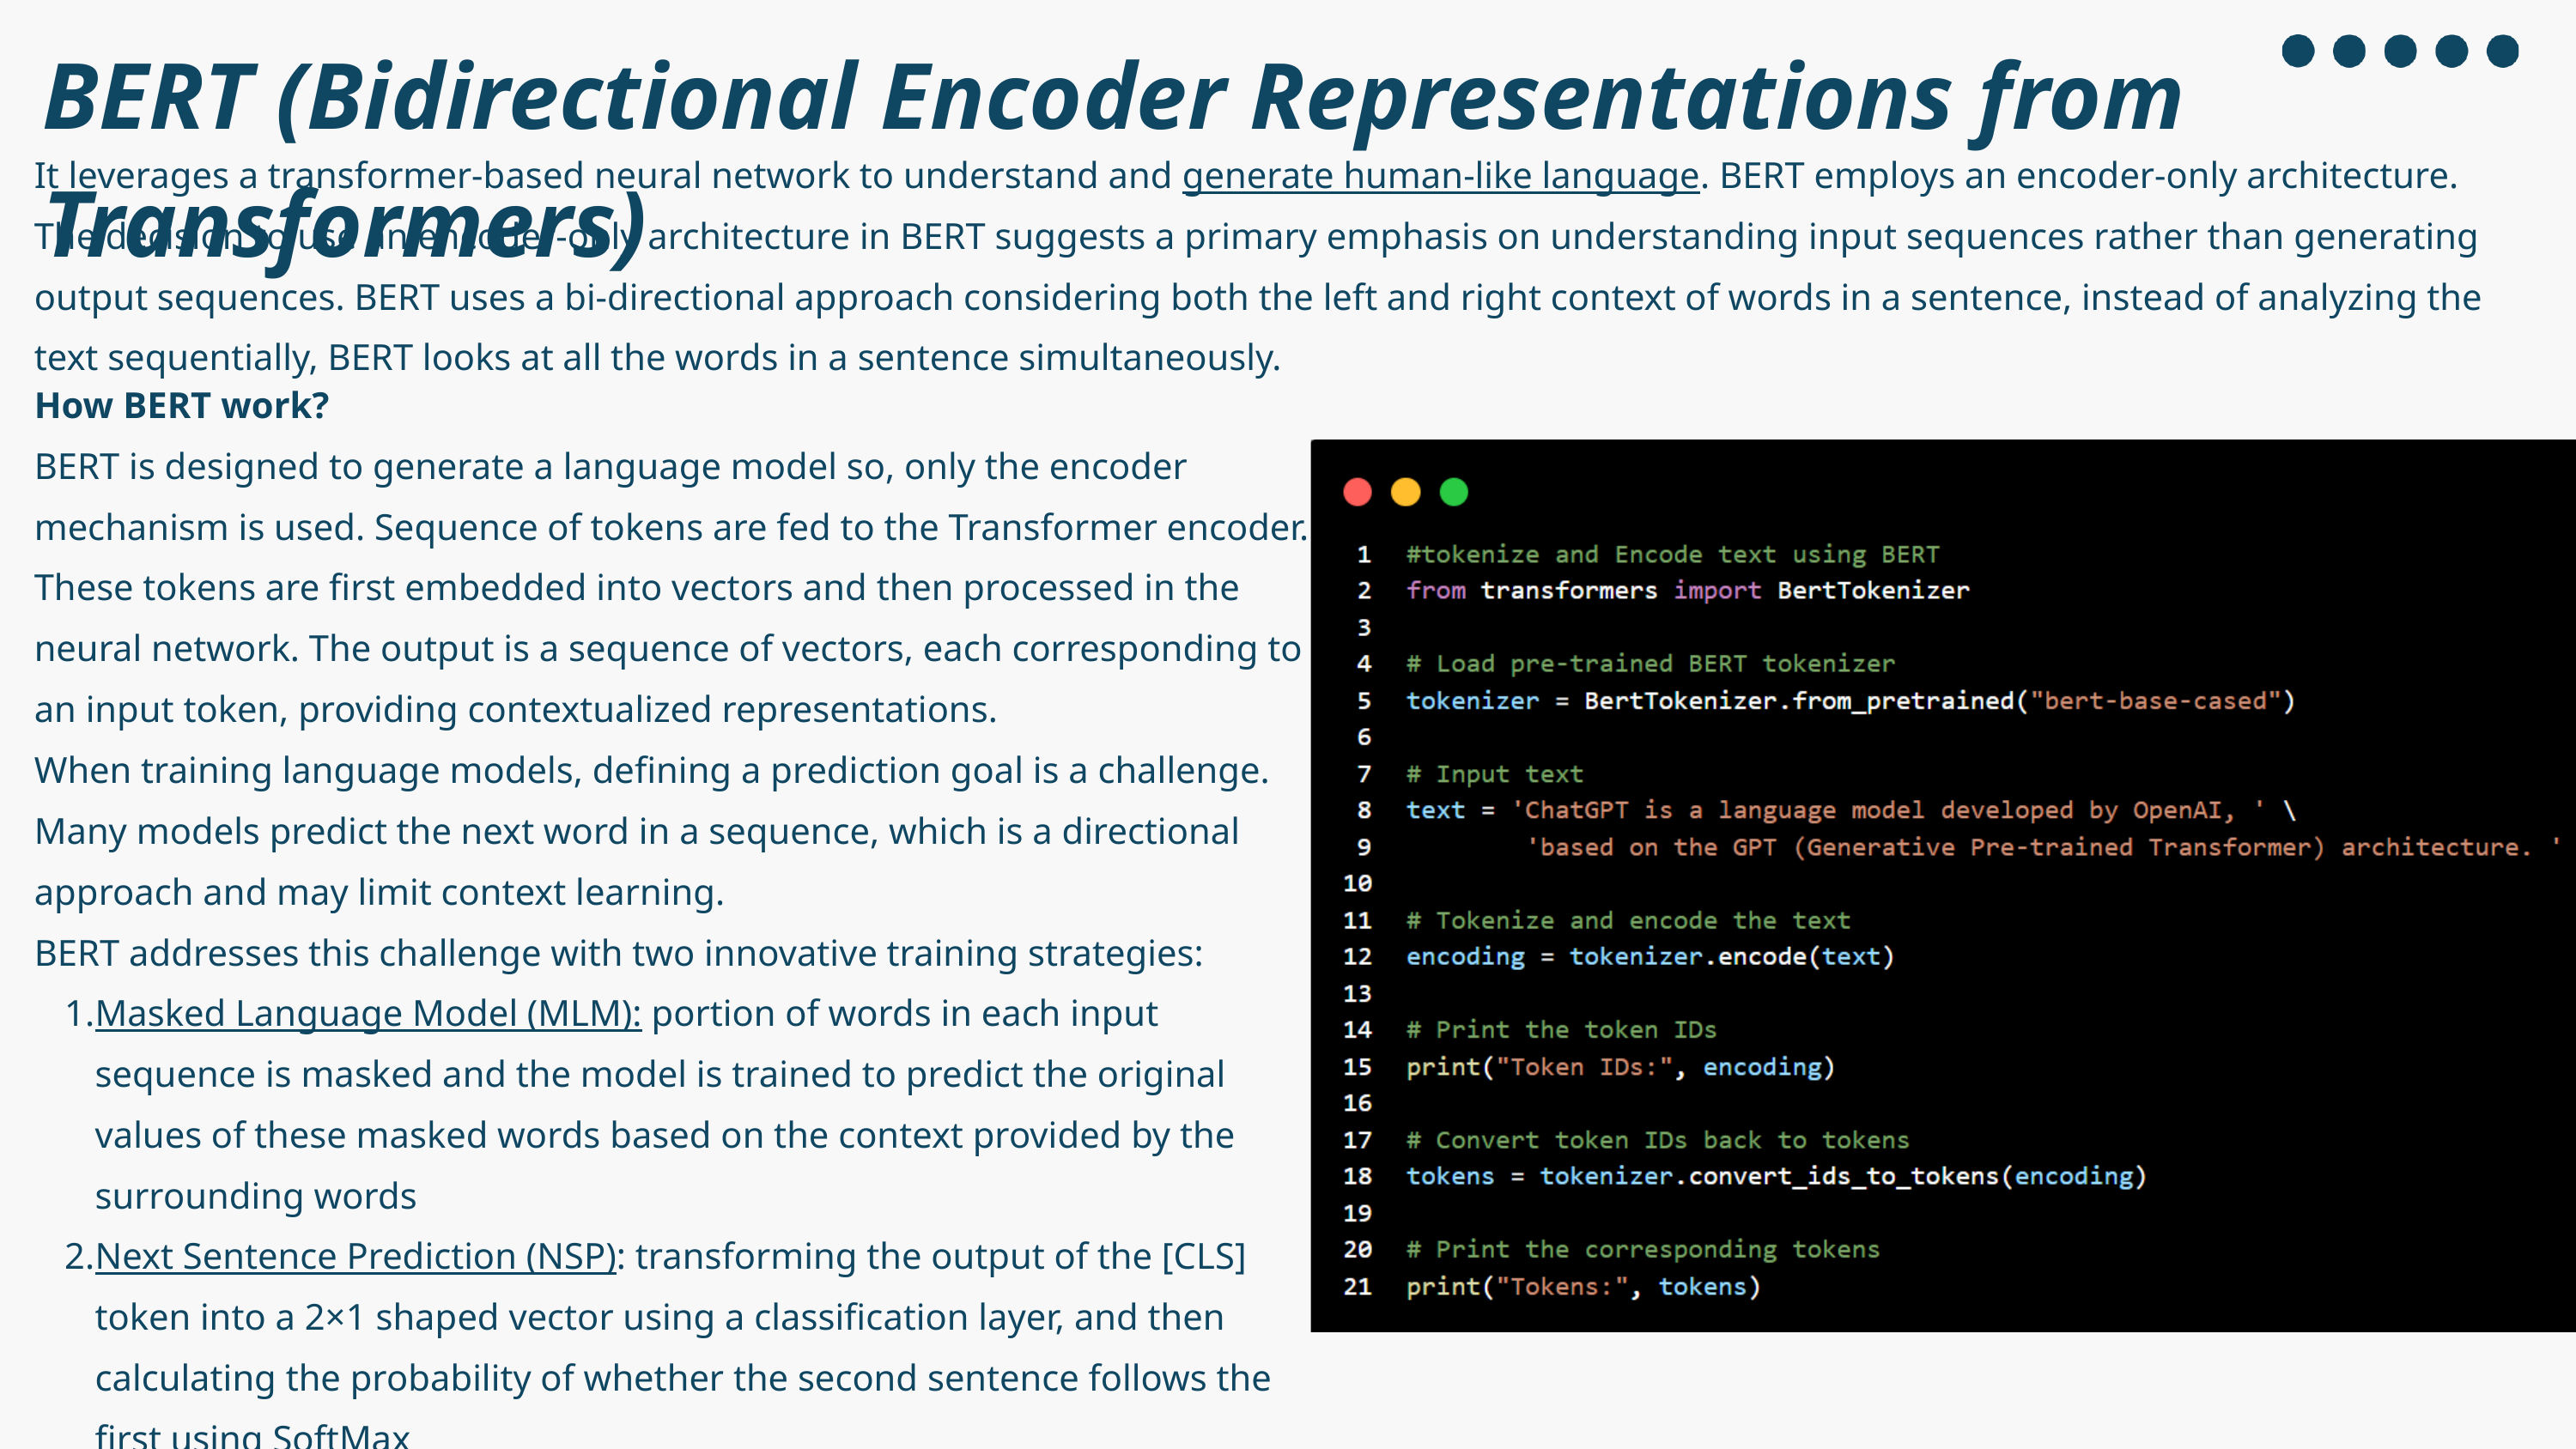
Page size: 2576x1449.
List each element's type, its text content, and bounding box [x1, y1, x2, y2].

text_box BERT (Bidirectional Encoder Representations from Transformers) [42, 20, 2257, 134]
text_box [1311, 440, 2576, 1332]
text_box It leverages a transformer-based neural network to understand and generate human-like language. BERT employs an encoder-only architecture. The decision to use an encoder-only architecture in BERT suggests a primary emphasis on understanding input sequences rather than generating output sequences. BERT uses a bi-directional approach considering both the left and right context of words in a sentence, instead of analyzing the text sequentially, BERT looks at all the words in a sentence simultaneously. [33, 134, 2501, 379]
text_box [2281, 33, 2519, 69]
text_box How BERT work? BERT is designed to generate a language model so, only the encoder mechanism is used. Sequence of tokens are fed to the Transformer encoder. These tokens are first embedded into vectors and then processed in the neural network. The output is a sequence of vectors, each corresponding to an input token, providing contextualized representations. When training language models, defining a prediction goal is a challenge. Many models predict the next word in a sequence, which is a directional approach and may limit context learning. BERT addresses this challenge with two innovative training strategies: Masked Language Model (MLM): portion of words in each input sequence is masked and the model is trained to predict the original values of these masked words based on the context provided by the surrounding words Next Sentence Prediction (NSP): transforming the output of the [CLS] token into a 2×1 shaped vector using a classification layer, and then calculating the probability of whether the second sentence follows the first using SoftMax [33, 365, 1311, 1449]
